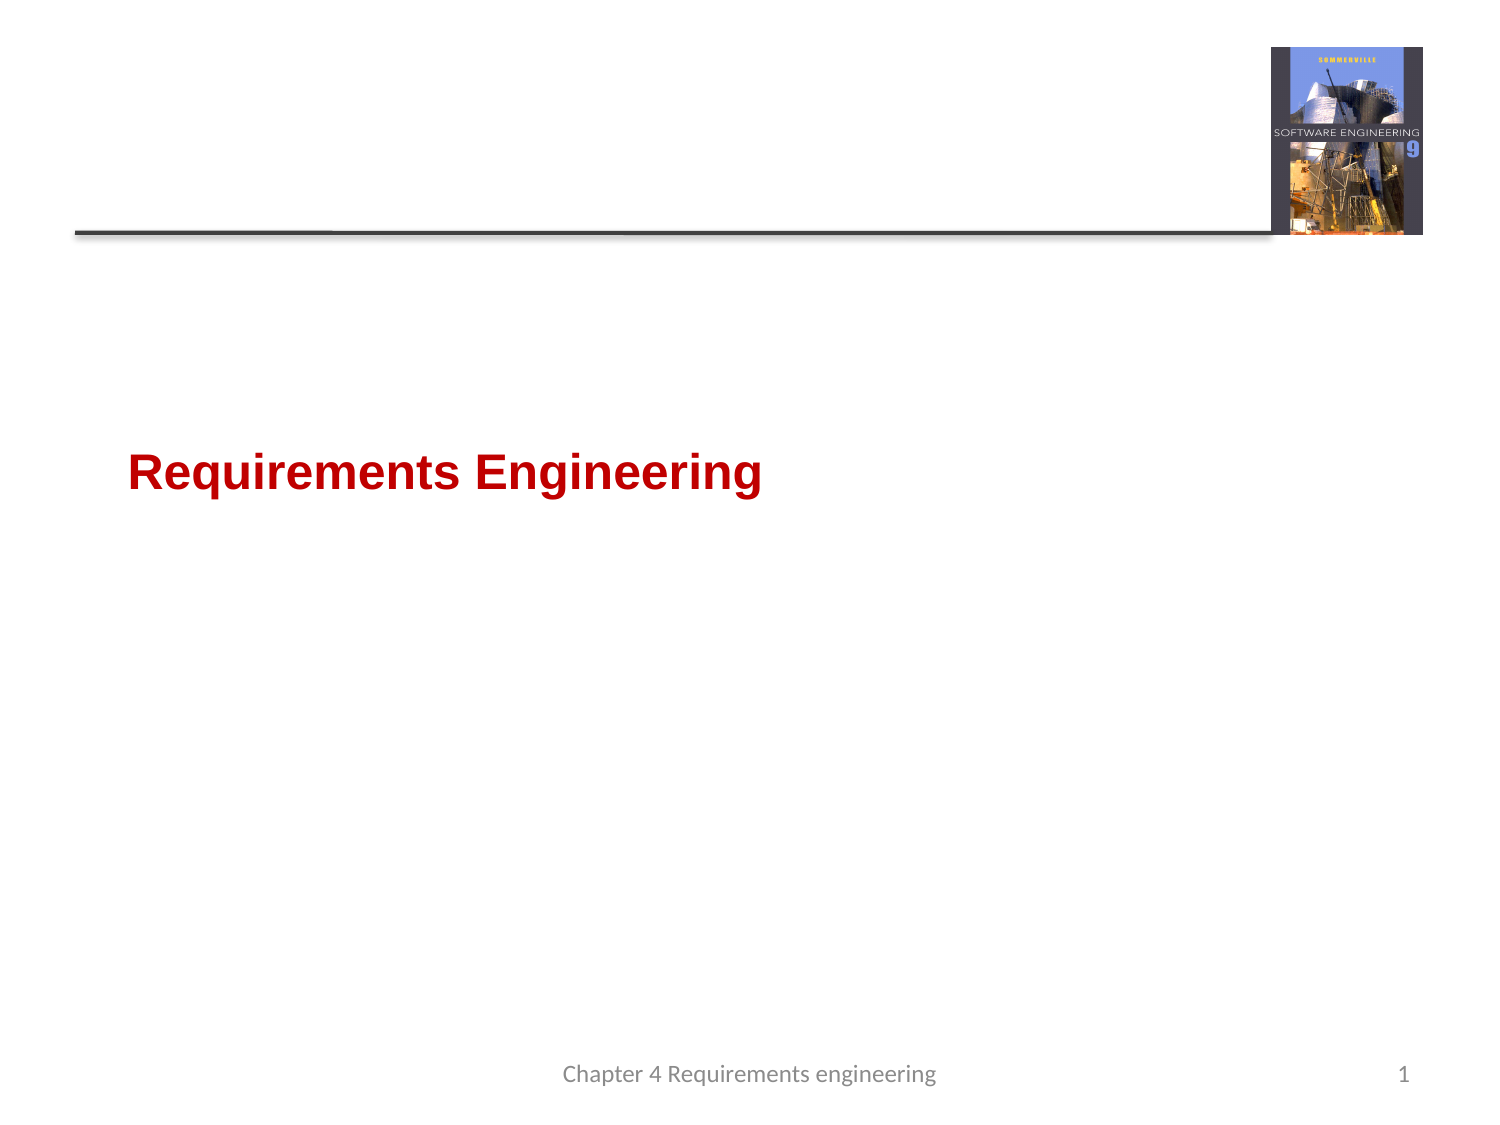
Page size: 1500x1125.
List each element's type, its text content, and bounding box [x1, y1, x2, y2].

slide_number 1 [1074, 1042, 1425, 1103]
footer Chapter 4 Requirements engineering [512, 1042, 988, 1103]
picture [1271, 47, 1423, 235]
title Requirements Engineering [112, 349, 1388, 591]
